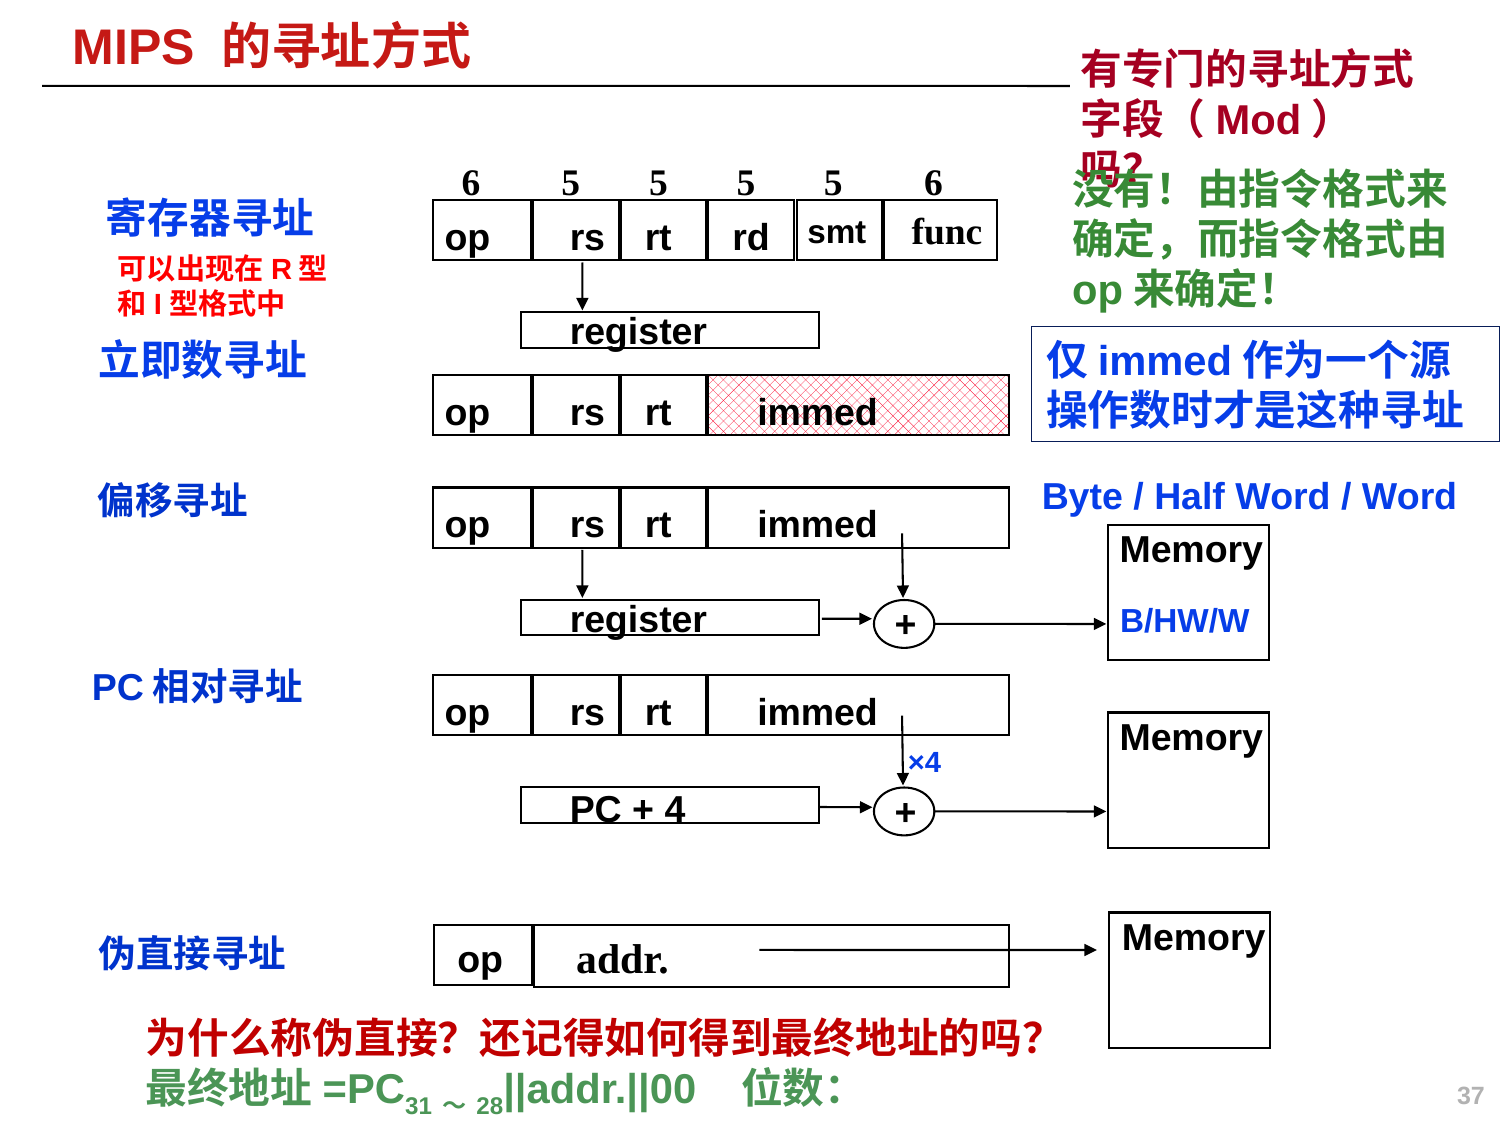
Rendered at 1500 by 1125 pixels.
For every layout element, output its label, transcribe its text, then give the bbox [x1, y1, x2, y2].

text_box 为什么称伪直接？还记得如何得到最终地址的吗？ 最终地址=PC31～28||addr.||00 位数：4+26+2=32 [135, 1056, 1089, 1125]
title MIPS 的寻址方式 [62, 18, 1273, 80]
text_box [88, 905, 1281, 1049]
text_box 有专门的寻址方式字段（Mod）吗？ [1070, 38, 1447, 158]
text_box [433, 374, 1010, 438]
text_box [84, 665, 1275, 849]
slide_number 37 [1162, 1065, 1500, 1125]
text_box Byte / Half Word / Word [1031, 467, 1479, 521]
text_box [85, 479, 1275, 661]
text_box 仅immed作为一个源操作数时才是这种寻址 [1031, 326, 1500, 442]
text_box 没有！由指令格式来确定，而指令格式由op来确定！ [1061, 158, 1479, 317]
text_box 立即数寻址 [83, 359, 322, 392]
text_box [89, 149, 999, 357]
